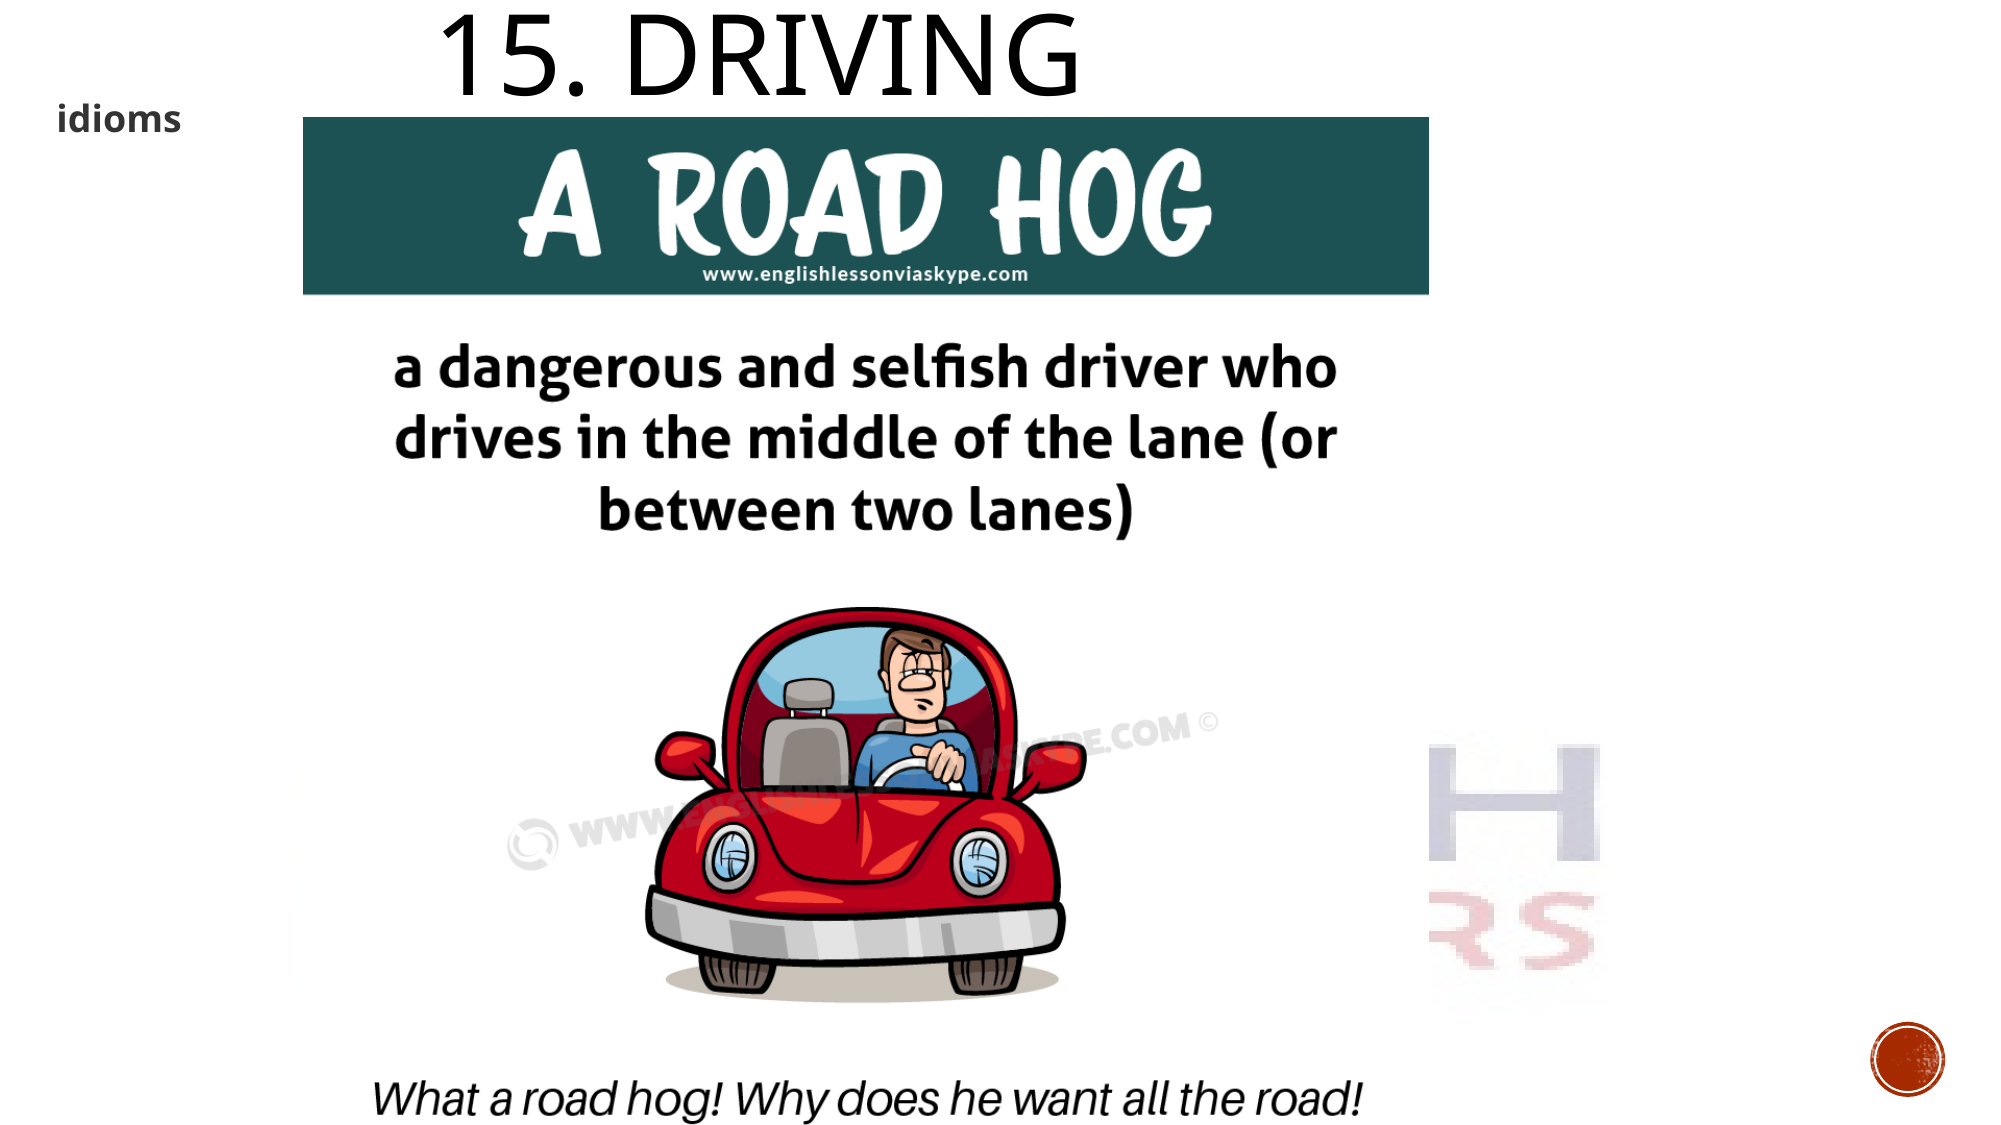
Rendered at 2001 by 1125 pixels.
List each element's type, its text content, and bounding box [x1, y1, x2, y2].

picture [303, 117, 1429, 1125]
title 15. Driving [418, 0, 2000, 192]
text_box idioms [41, 87, 1076, 148]
